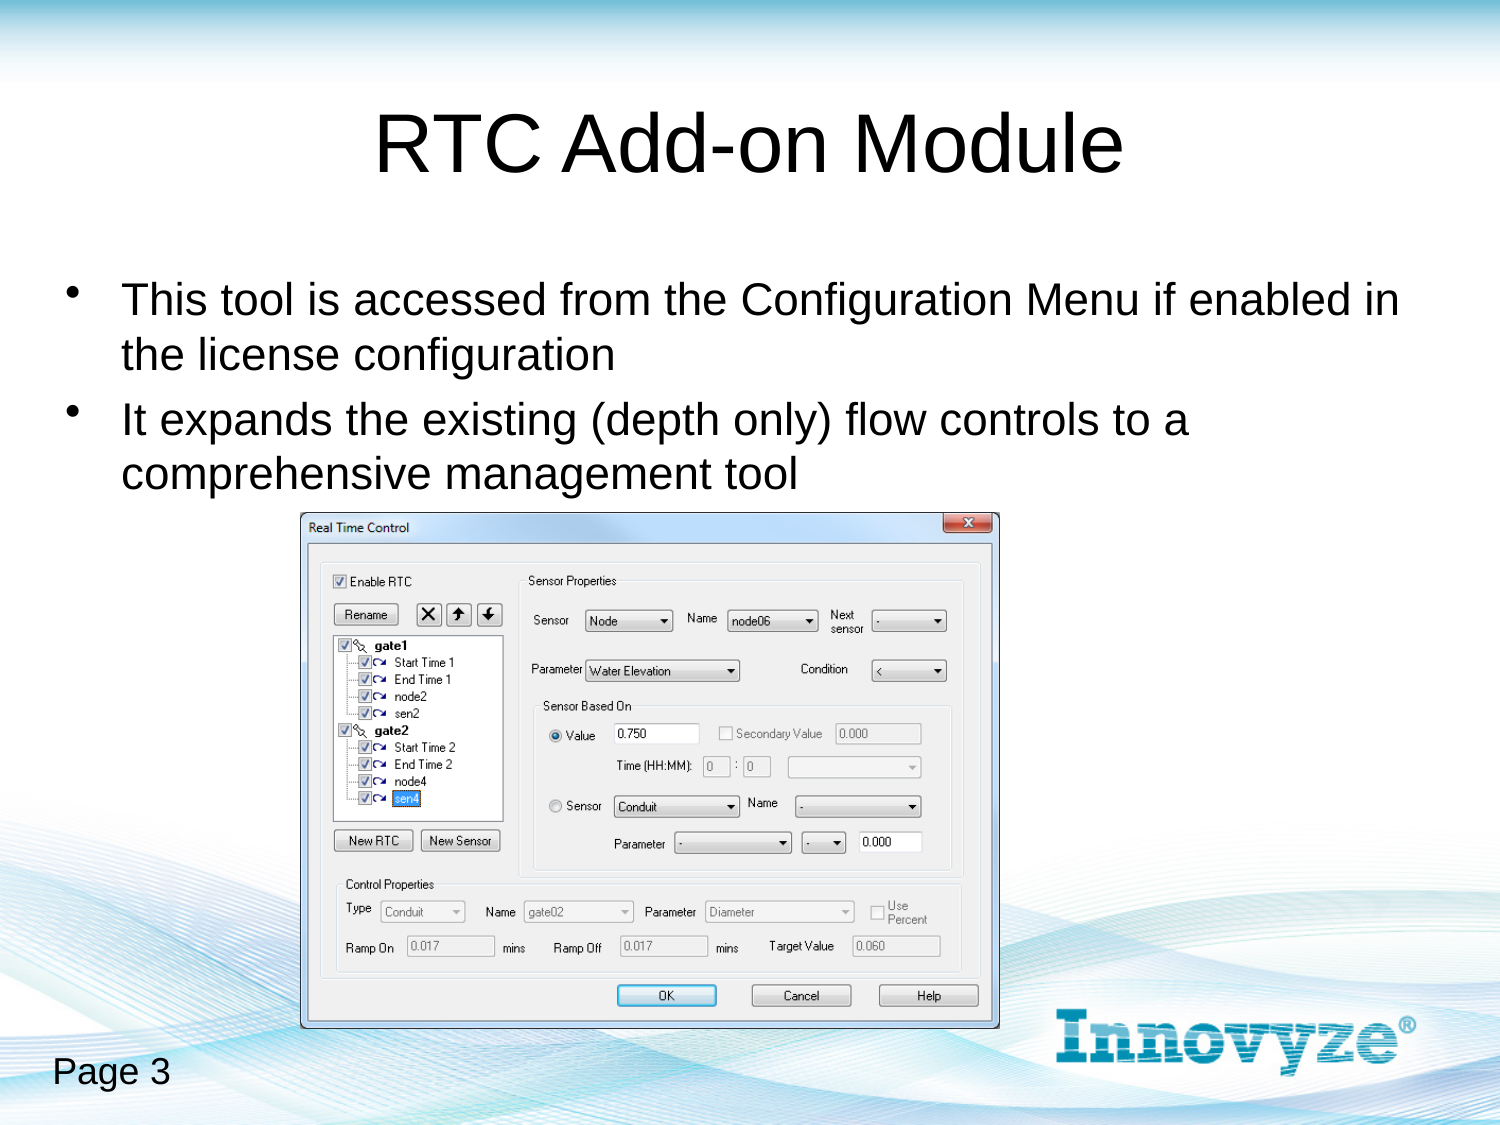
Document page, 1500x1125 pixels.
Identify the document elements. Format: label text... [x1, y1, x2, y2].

picture [0, 0, 1500, 1125]
list This tool is accessed from the Configuration Menu if enabled in the license configuration It expands the existing (depth only) flow controls to a comprehensive management tool [49, 262, 1476, 538]
title RTC Add-on Module [74, 44, 1426, 233]
